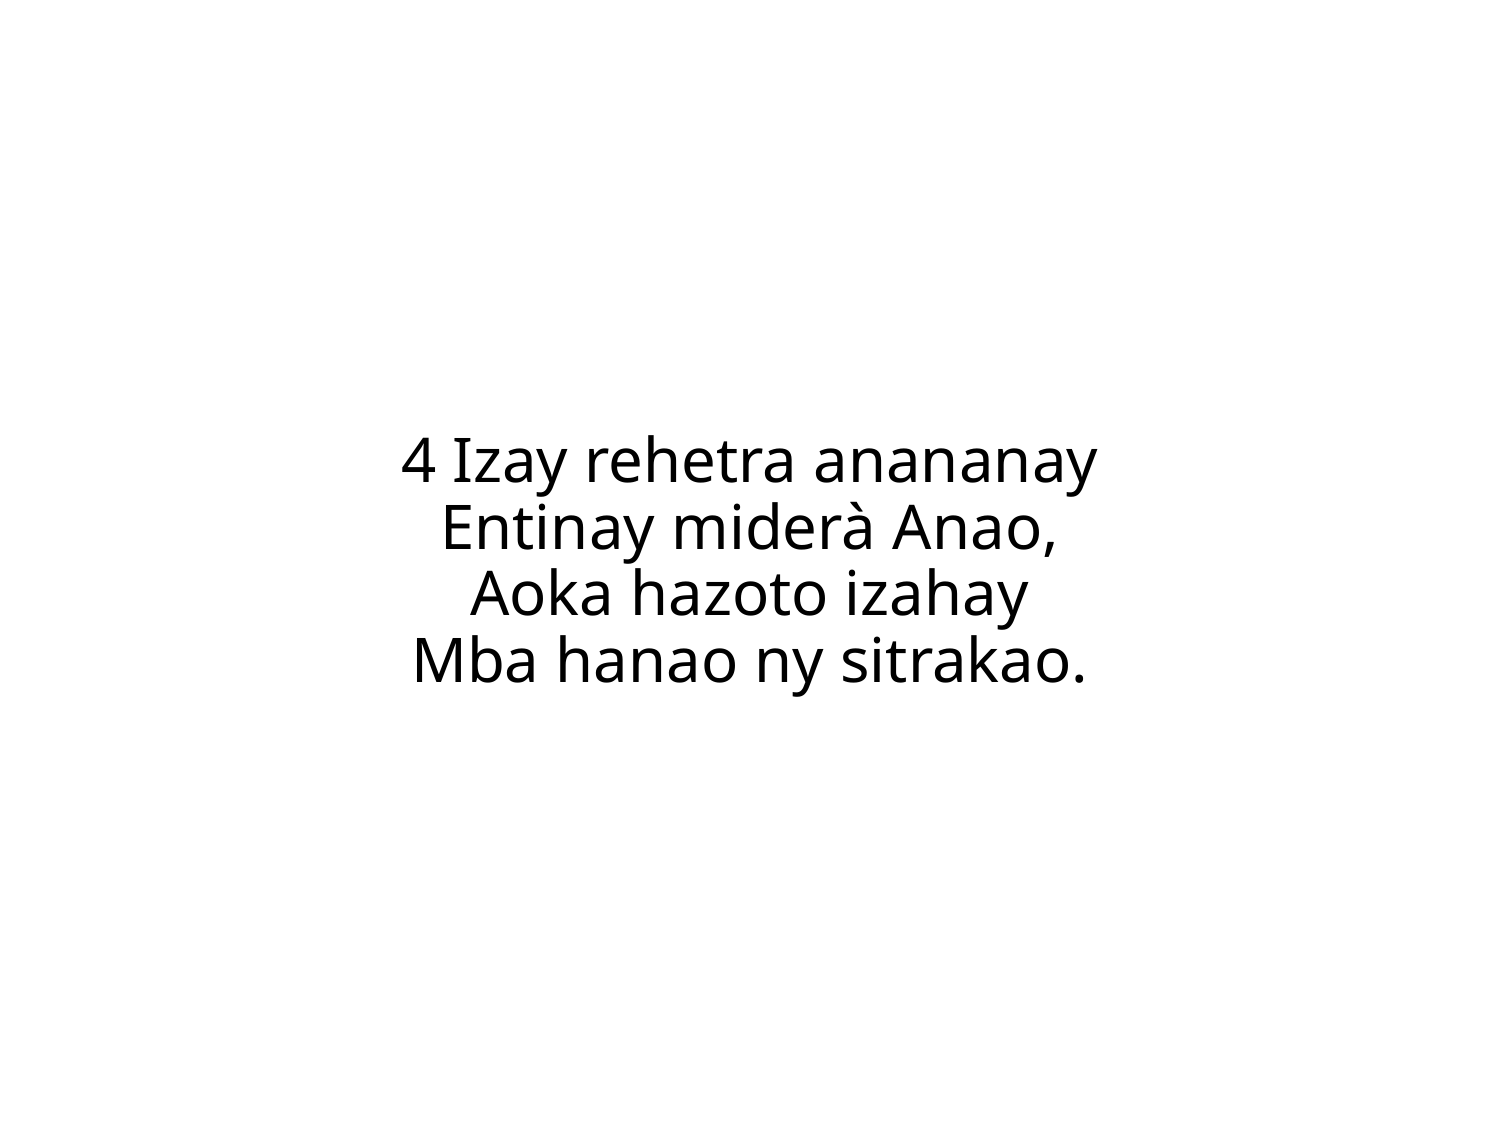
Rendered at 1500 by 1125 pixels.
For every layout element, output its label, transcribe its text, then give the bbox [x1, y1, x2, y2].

title 4 Izay rehetra anananay Entinay miderà Anao, Aoka hazoto izahay Mba hanao ny sitrakao. [51, 419, 1449, 706]
